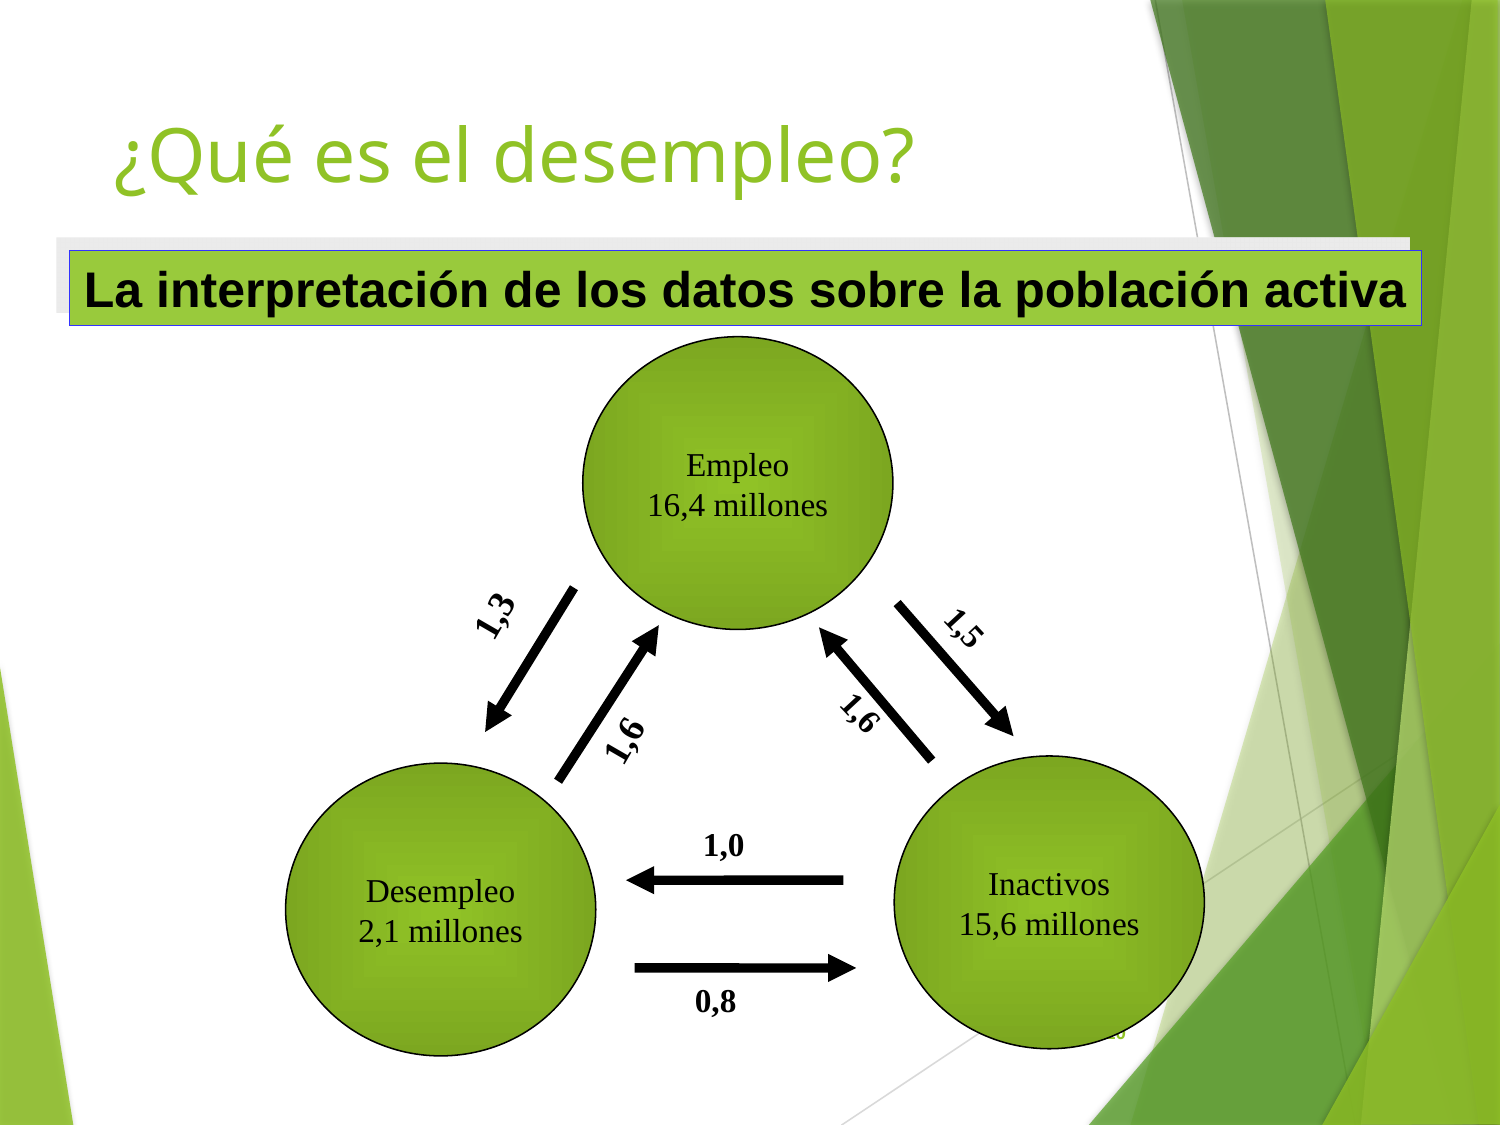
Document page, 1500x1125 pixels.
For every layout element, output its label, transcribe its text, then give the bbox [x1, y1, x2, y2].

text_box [285, 336, 1205, 1057]
text_box La interpretación de los datos sobre la población activa [69, 250, 1422, 325]
title ¿Qué es el desempleo? [99, 99, 1142, 237]
